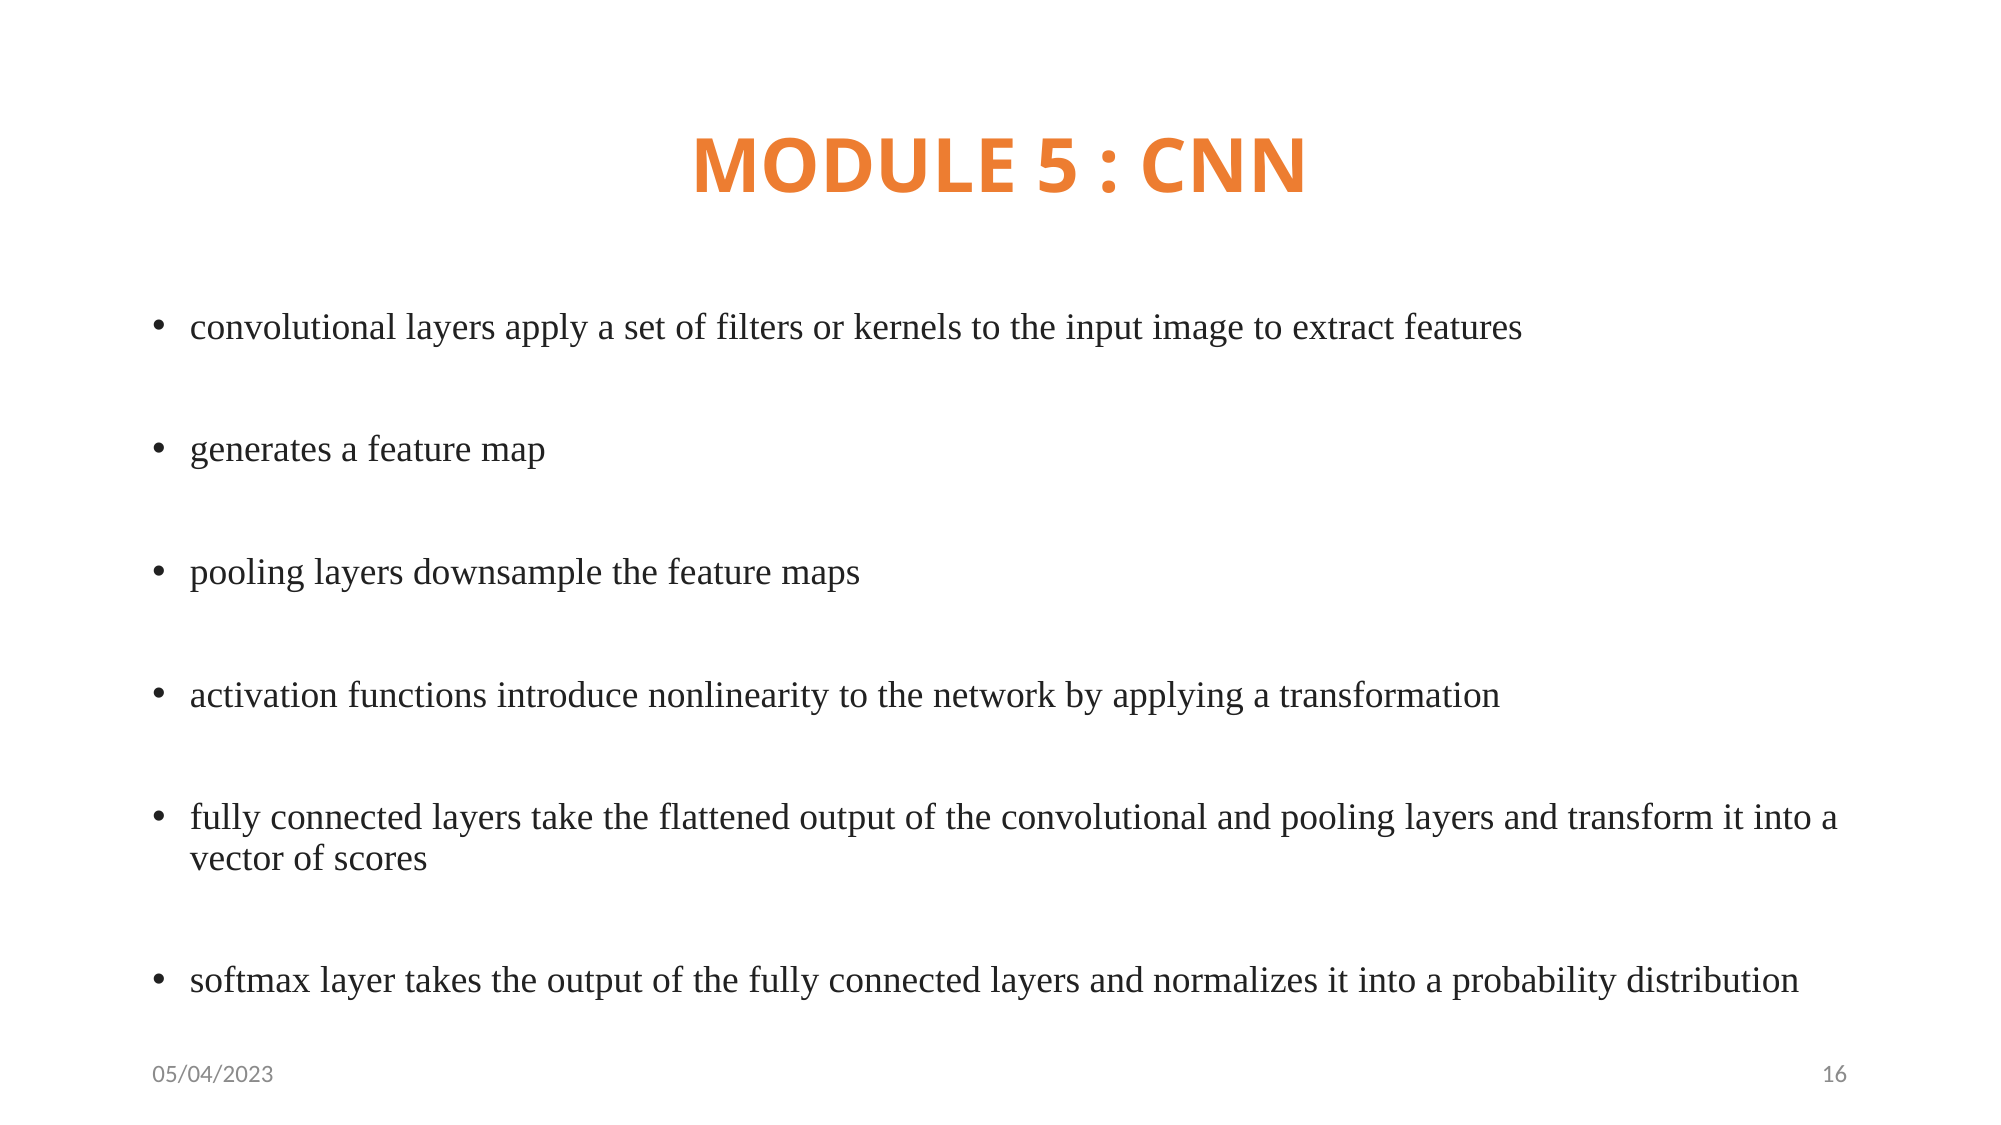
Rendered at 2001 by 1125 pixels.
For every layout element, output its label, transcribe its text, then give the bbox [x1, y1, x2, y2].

slide_number 16 [1412, 1042, 1863, 1103]
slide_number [137, 1042, 588, 1103]
title MODULE 5 : CNN [137, 59, 1863, 278]
list convolutional layers apply a set of filters or kernels to the input image to extract features generates a feature map pooling layers downsample the feature maps activation functions introduce nonlinearity to the network by applying a transformation fully connected layers take the flattened output of the convolutional and pooling layers and transform it into a vector of scores softmax layer takes the output of the fully connected layers and normalizes it into a probability distribution [137, 299, 1863, 1014]
